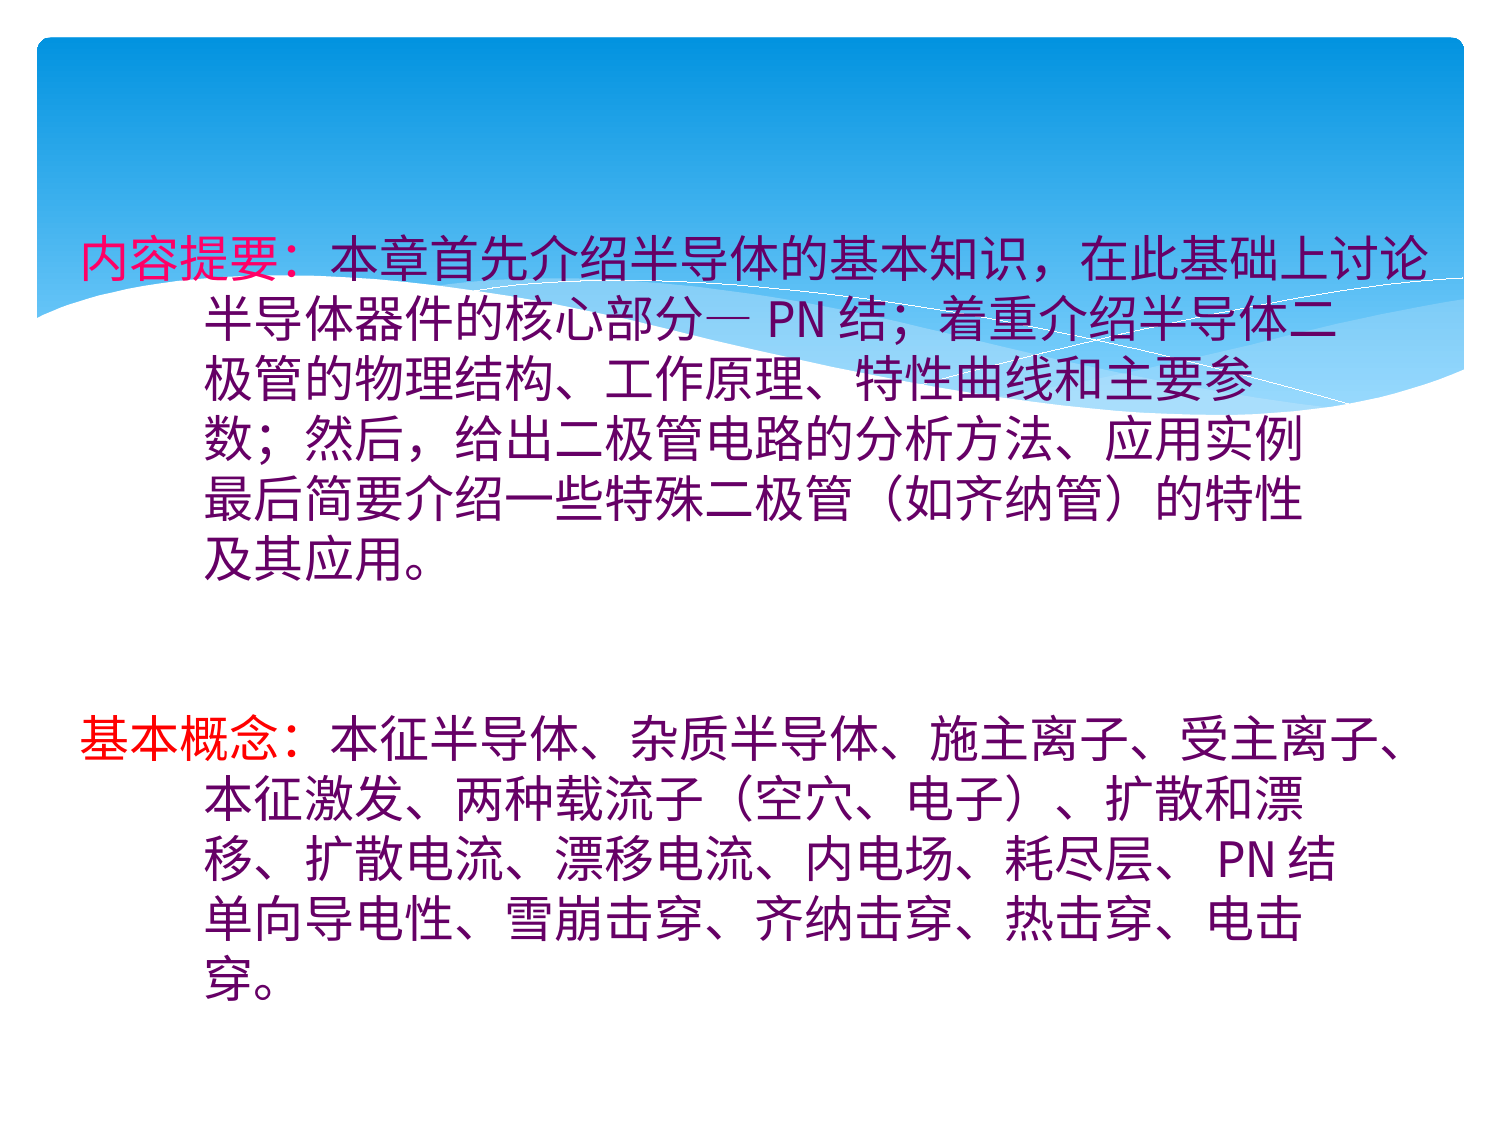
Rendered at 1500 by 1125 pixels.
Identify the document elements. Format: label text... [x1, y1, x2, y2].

text_box 内容提要：本章首先介绍半导体的基本知识，在此基础上讨论 半导体器件的核心部分—PN结；着重介绍半导体二 极管的物理结构、工作原理、特性曲线和主要参 数；然后，给出二极管电路的分析方法、应用实例 最后简要介绍一些特殊二极管（如齐纳管）的特性 及其应用。 基本概念：本征半导体、杂质半导体、施主离子、受主离子、 本征激发、两种载流子（空穴、电子）、扩散和漂 移、扩散电流、漂移电流、内电场、耗尽层、PN结 单向导电性、雪崩击穿、齐纳击穿、热击穿、电击 穿。 [64, 219, 1471, 1015]
